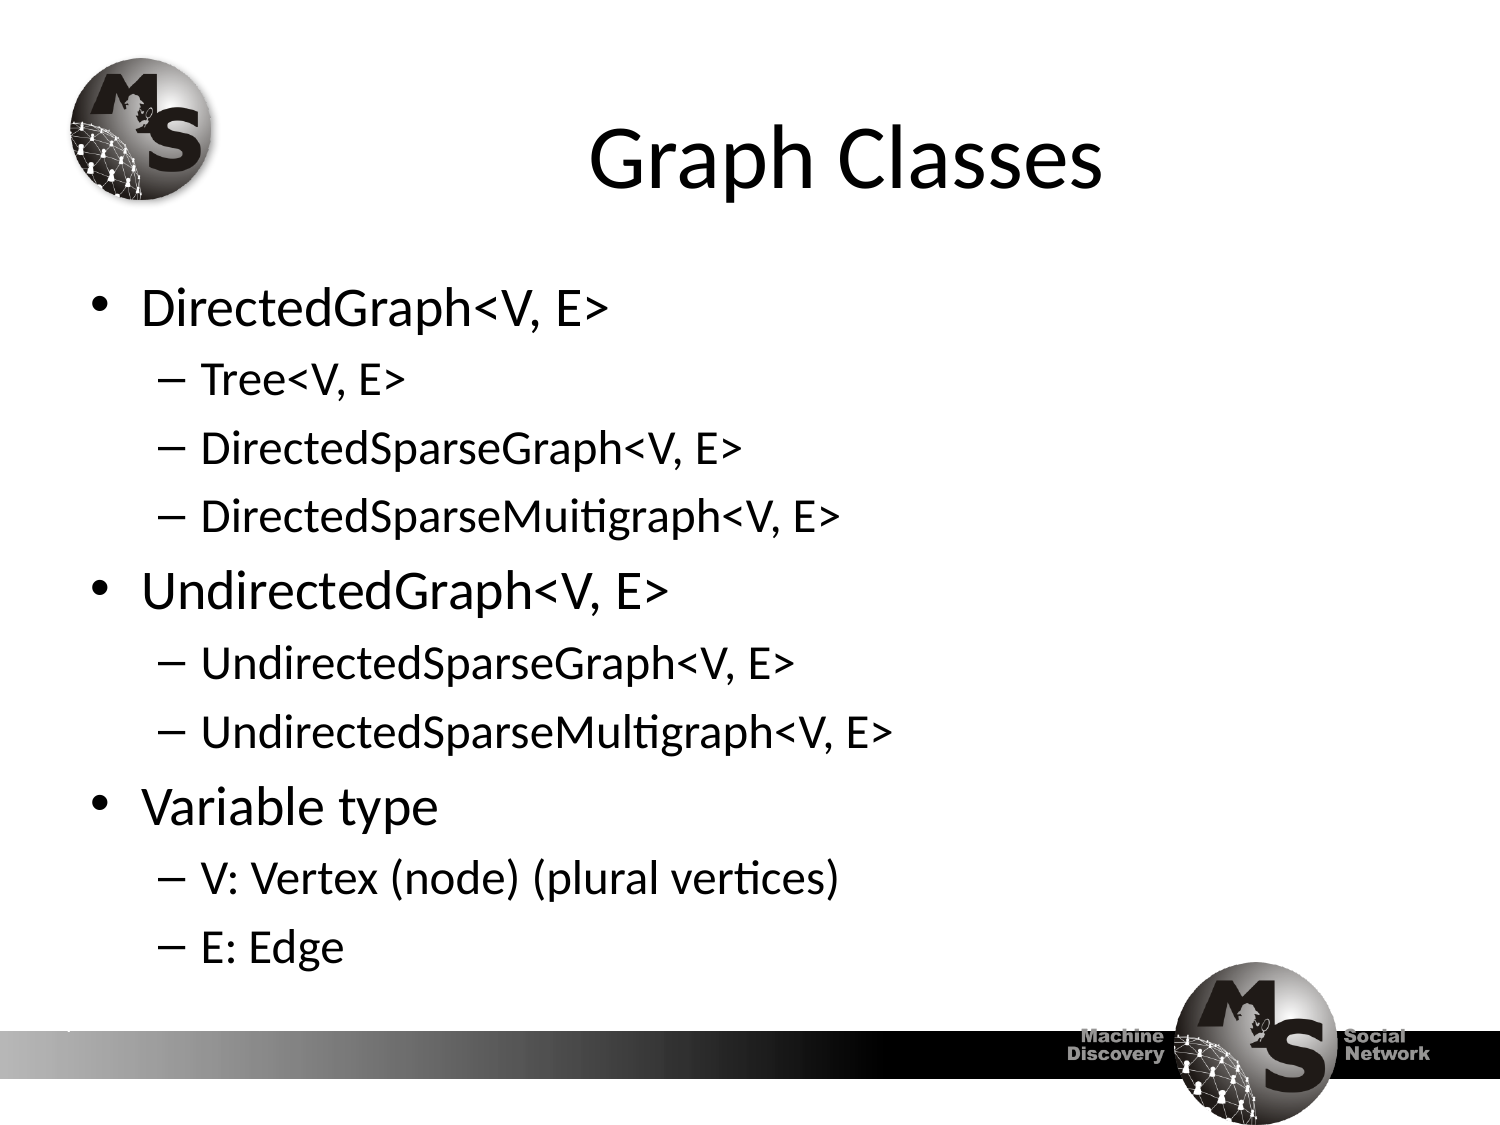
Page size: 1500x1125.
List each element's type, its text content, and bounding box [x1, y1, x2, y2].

title Graph Classes [269, 58, 1425, 247]
picture [1066, 962, 1430, 1125]
picture [70, 58, 211, 200]
list DirectedGraph<V, E> Tree<V, E> DirectedSparseGraph<V, E> DirectedSparseMuitigraph<V, E> UndirectedGraph<V, E> UndirectedSparseGraph<V, E> UndirectedSparseMultigraph<V, E> Variable type V: Vertex (node) (plural vertices) E: Edge [75, 262, 1425, 988]
